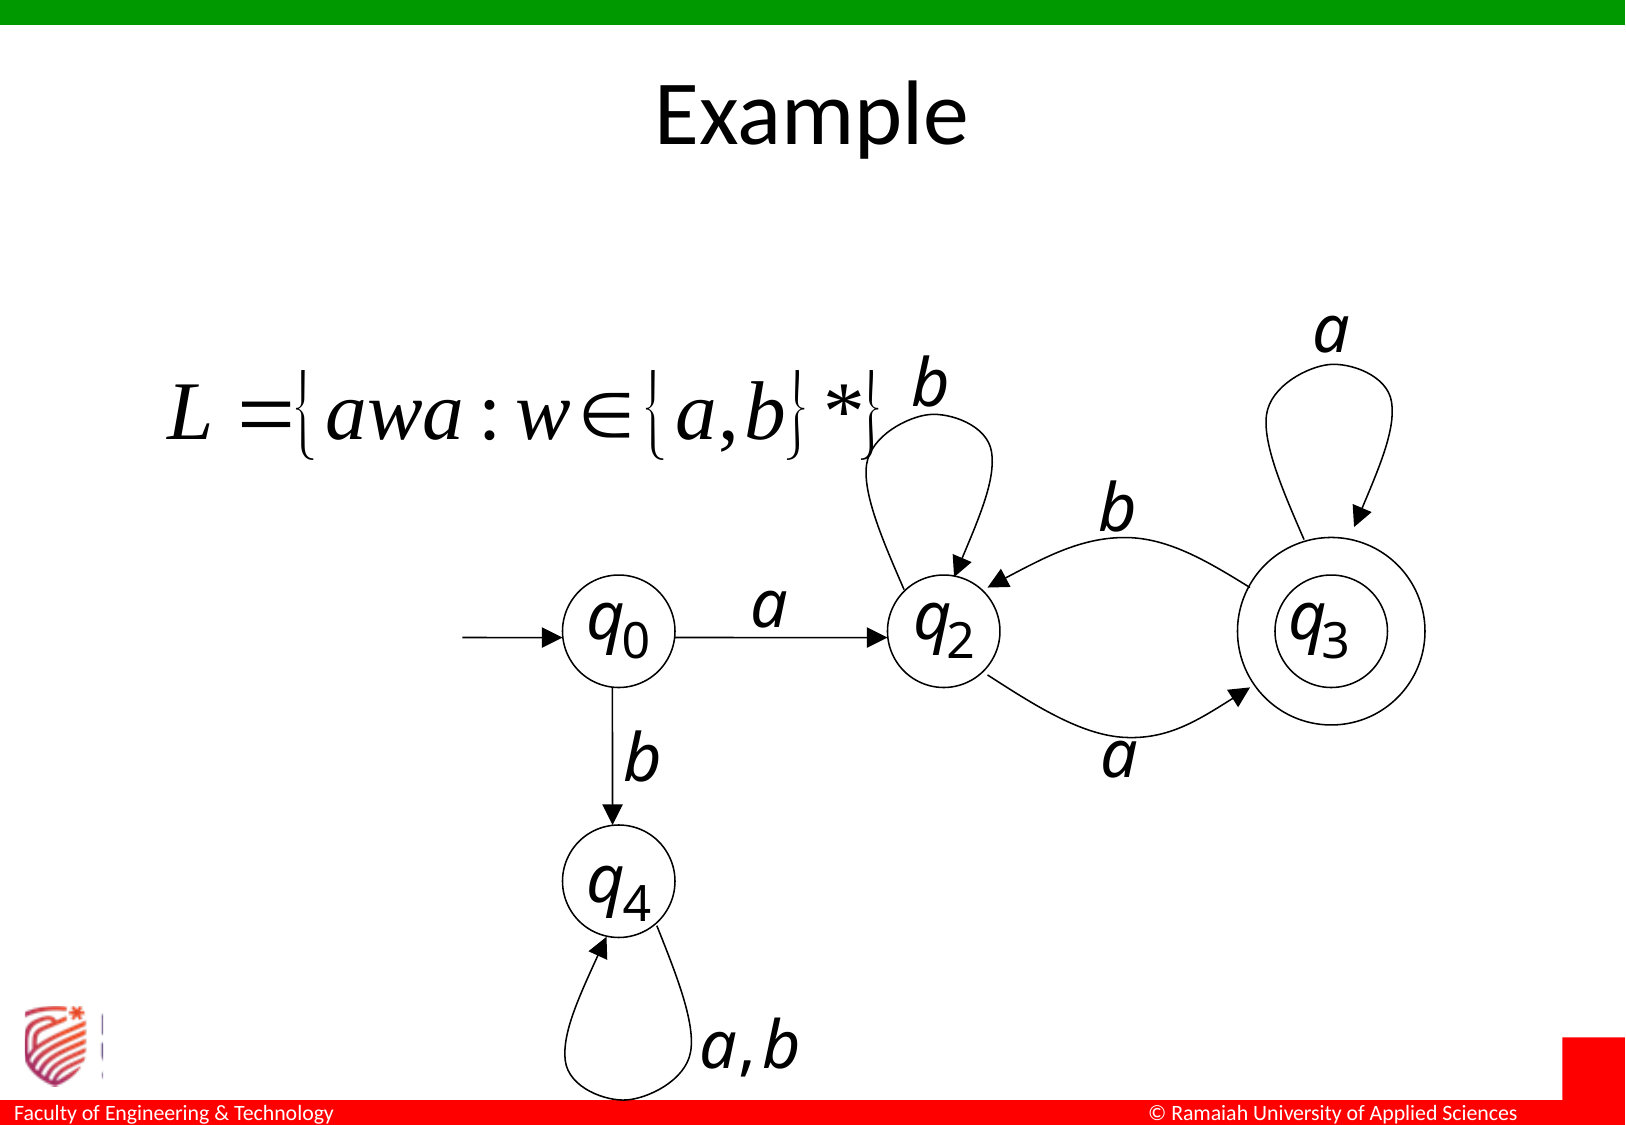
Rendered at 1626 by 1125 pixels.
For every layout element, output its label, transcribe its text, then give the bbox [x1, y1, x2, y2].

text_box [699, 1012, 811, 1086]
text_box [1312, 312, 1357, 359]
text_box [987, 540, 1251, 588]
text_box [1237, 537, 1426, 725]
text_box [987, 674, 1251, 737]
text_box [1294, 575, 1388, 688]
text_box [462, 627, 563, 648]
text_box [162, 370, 890, 463]
text_box [562, 825, 676, 924]
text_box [749, 587, 794, 634]
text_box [912, 349, 959, 413]
text_box [798, 627, 888, 648]
text_box [564, 930, 692, 1101]
text_box [927, 576, 976, 585]
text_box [624, 724, 671, 788]
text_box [587, 849, 657, 928]
title Example [81, 45, 1544, 233]
text_box [1265, 367, 1393, 540]
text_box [1289, 587, 1355, 665]
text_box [1099, 737, 1144, 784]
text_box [1099, 474, 1146, 538]
text_box [865, 419, 993, 590]
picture [24, 1006, 104, 1087]
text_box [587, 587, 657, 665]
text_box [602, 687, 623, 826]
text_box [1275, 600, 1284, 662]
text_box [562, 575, 676, 688]
text_box [887, 589, 1000, 688]
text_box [914, 587, 980, 665]
